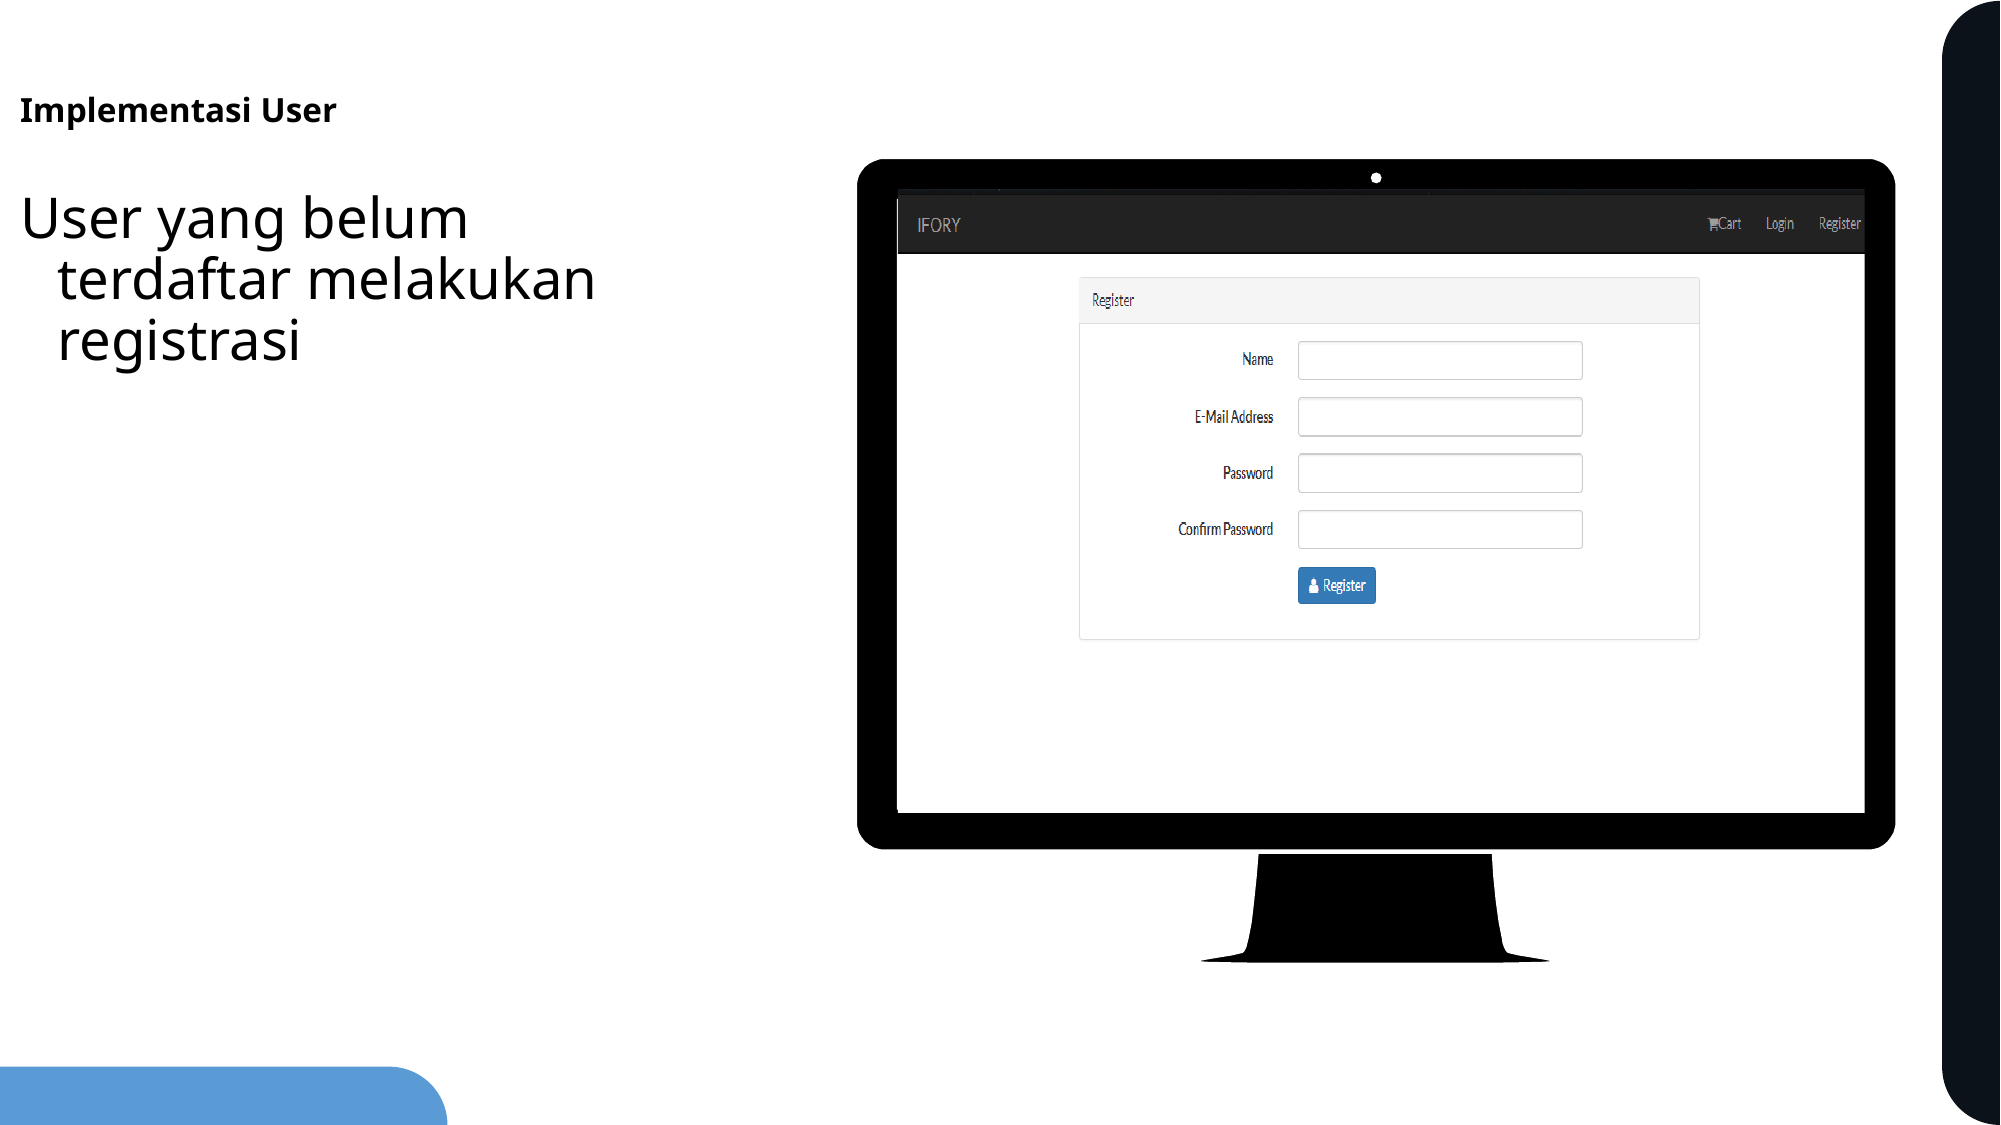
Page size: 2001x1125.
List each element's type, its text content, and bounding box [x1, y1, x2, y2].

picture [897, 189, 1865, 813]
list Implementasi User User yang belum terdaftar melakukan registrasi [0, 73, 701, 1018]
text_box [853, 155, 1899, 970]
text_box [0, 1065, 449, 1125]
text_box [1941, 0, 2000, 1125]
